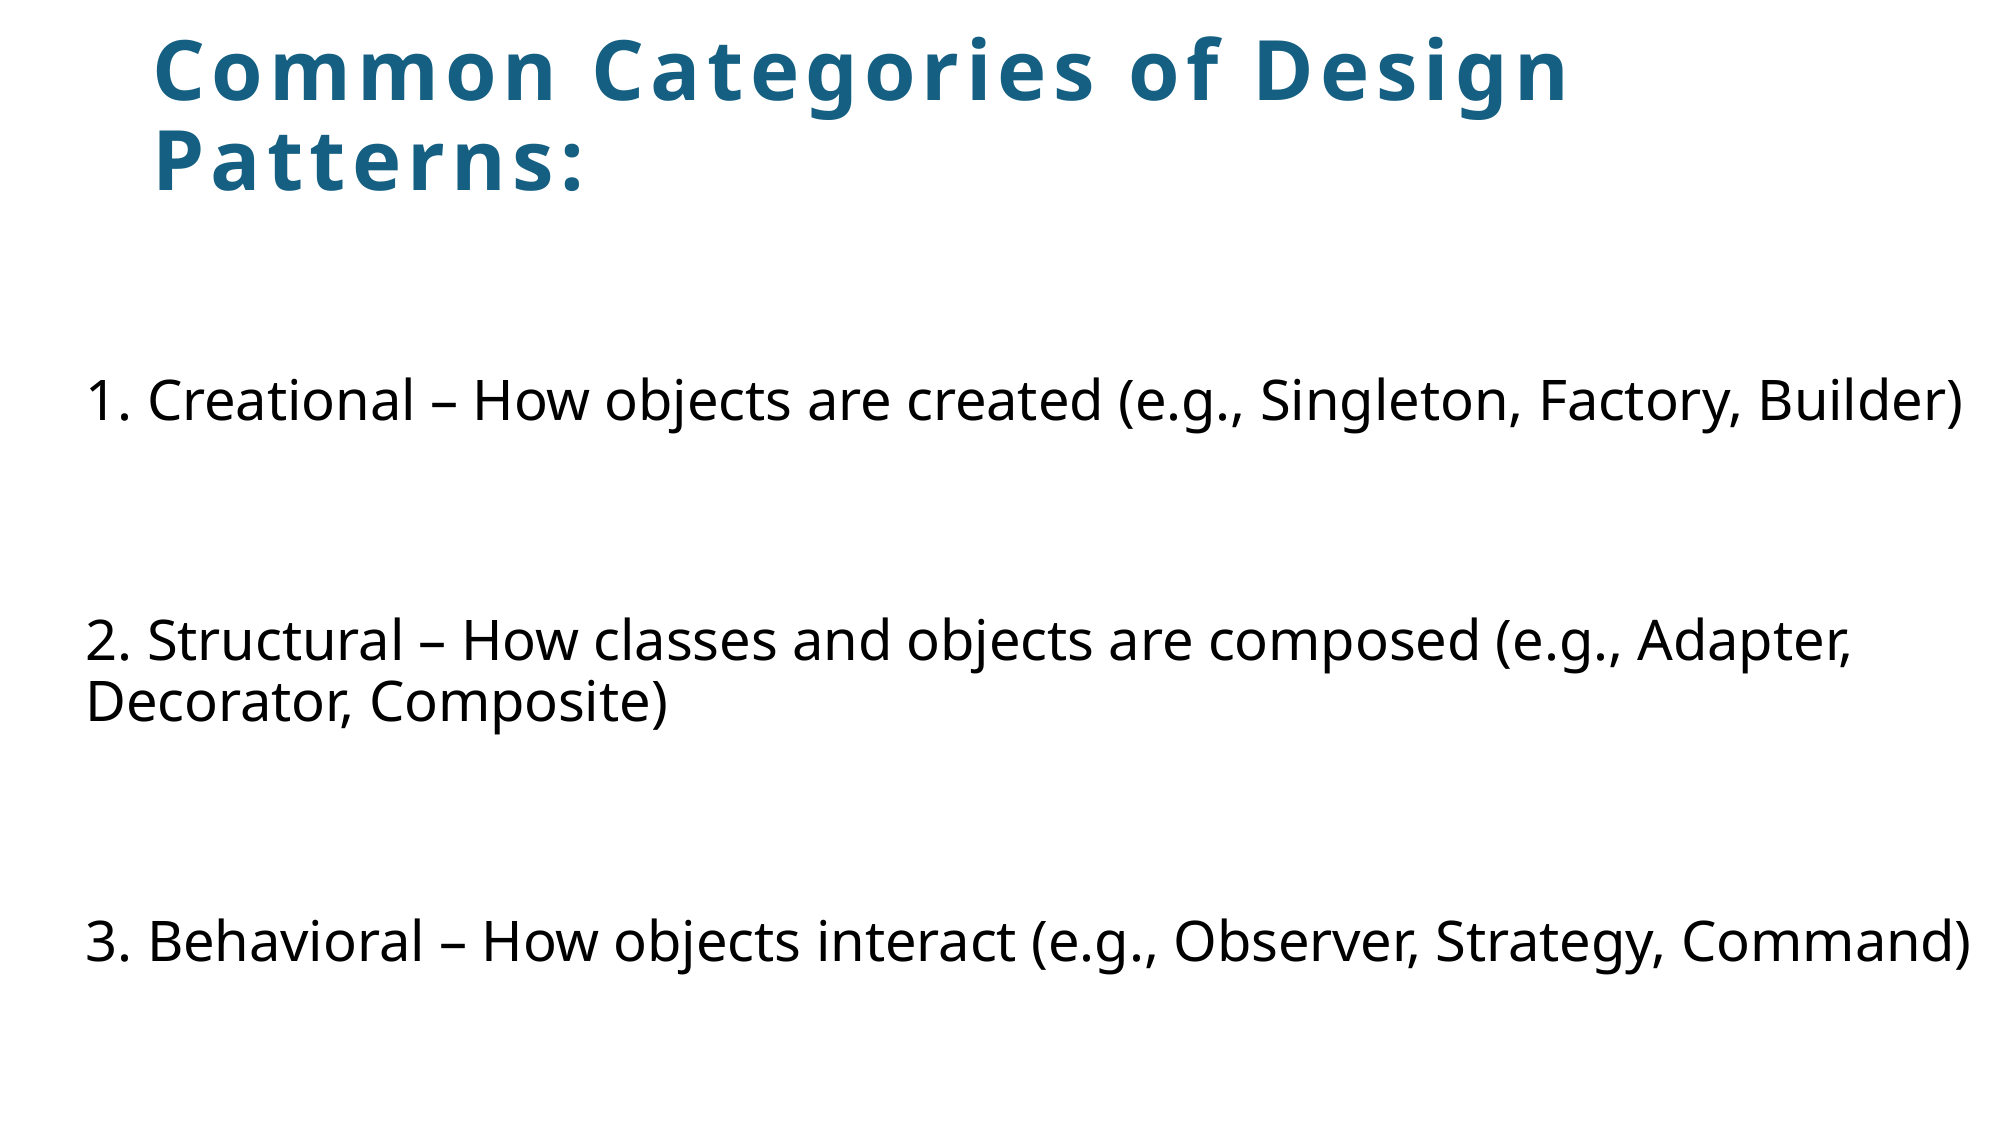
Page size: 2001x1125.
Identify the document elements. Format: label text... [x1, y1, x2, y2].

list 1. Creational – How objects are created (e.g., Singleton, Factory, Builder) 2. Structural – How classes and objects are composed (e.g., Adapter, Decorator, Composite) 3. Behavioral – How objects interact (e.g., Observer, Strategy, Command) [70, 277, 2000, 992]
title Common Categories of Design Patterns: [137, 59, 1863, 277]
